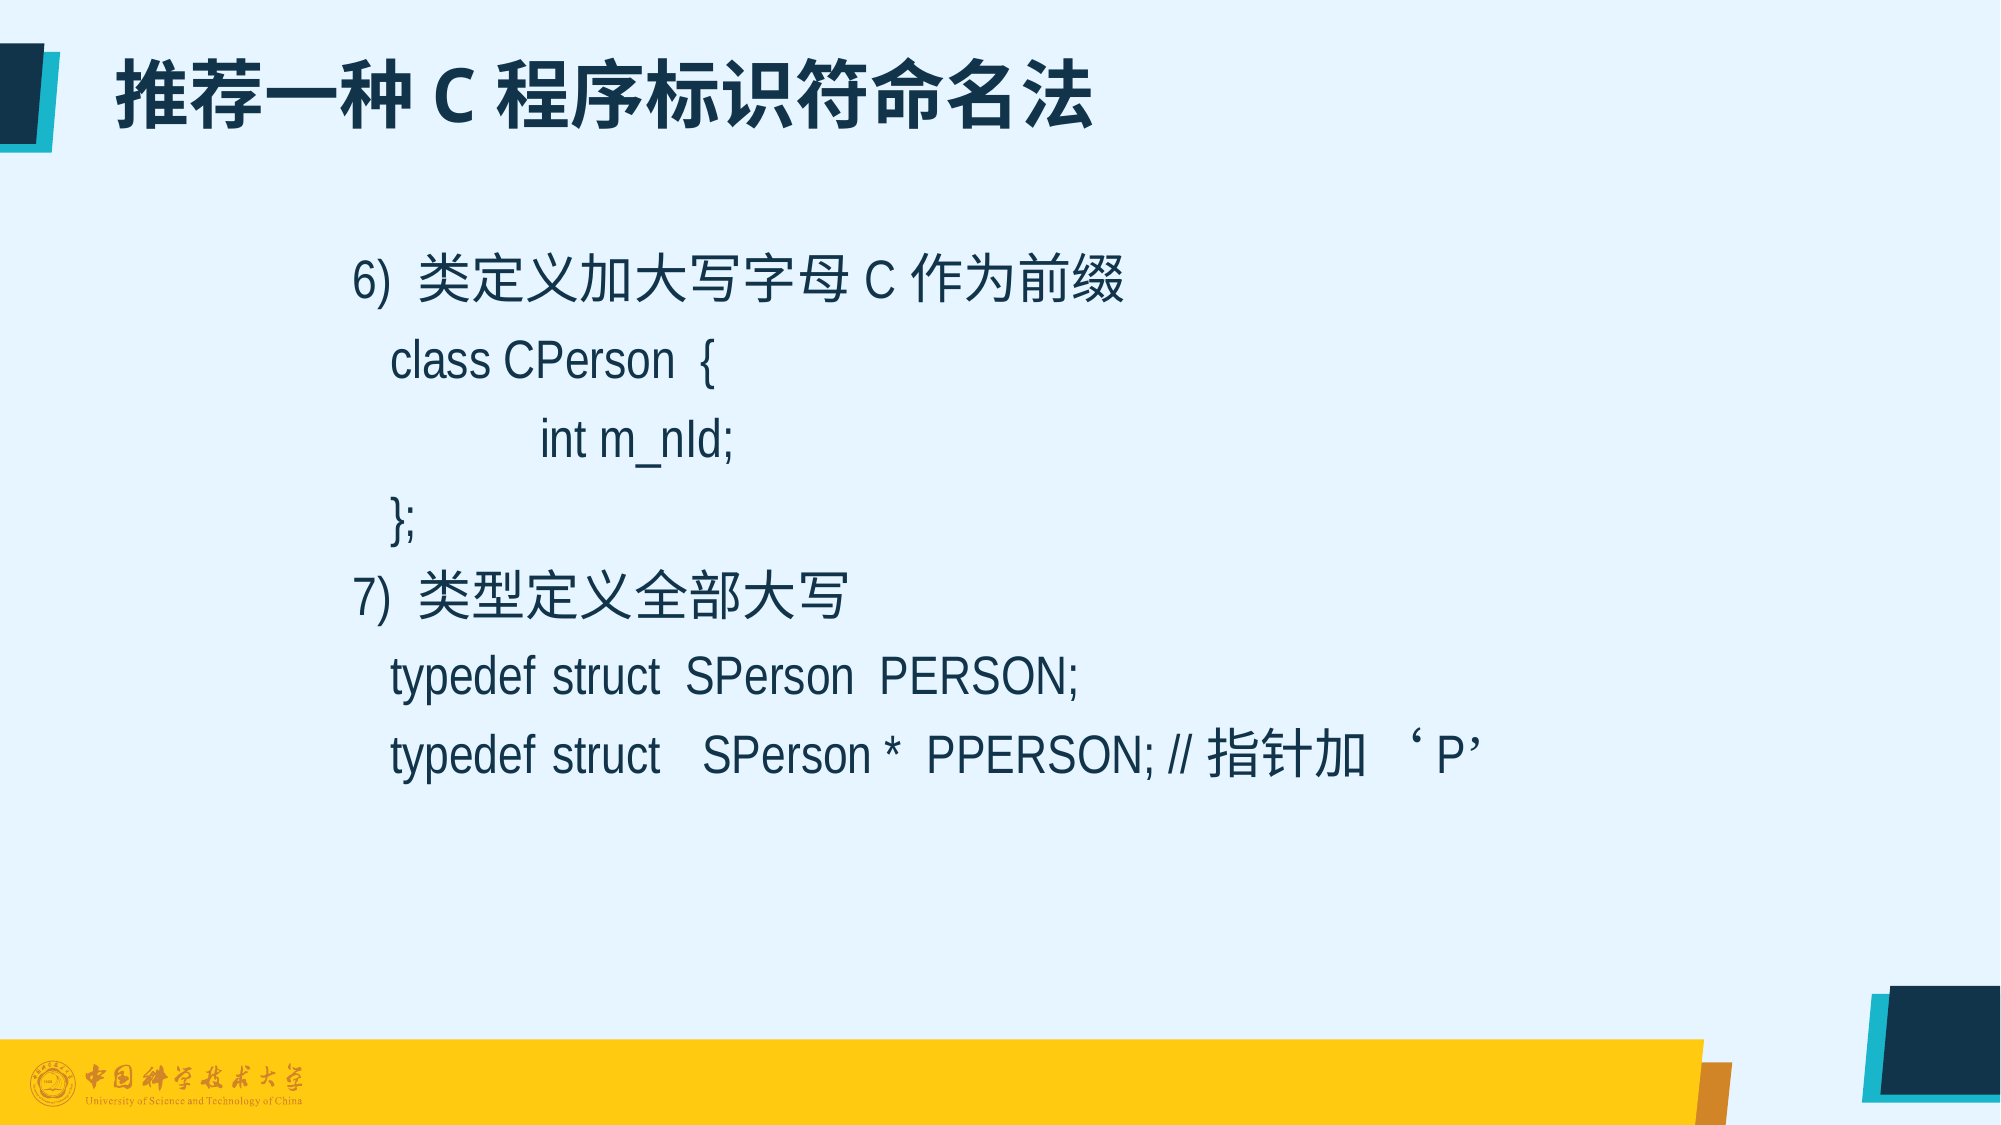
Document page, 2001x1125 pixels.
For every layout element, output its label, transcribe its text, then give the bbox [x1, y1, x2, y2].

title 推荐一种C程序标识符命名法 [99, 43, 1863, 153]
list 6) 类定义加大写字母C作为前缀 class CPerson { int m_nId; }; 7) 类型定义全部大写 typedef struct SPerson PERSON; typedef struct SPerson * PPERSON; //指针加‘P’ [337, 249, 1701, 988]
